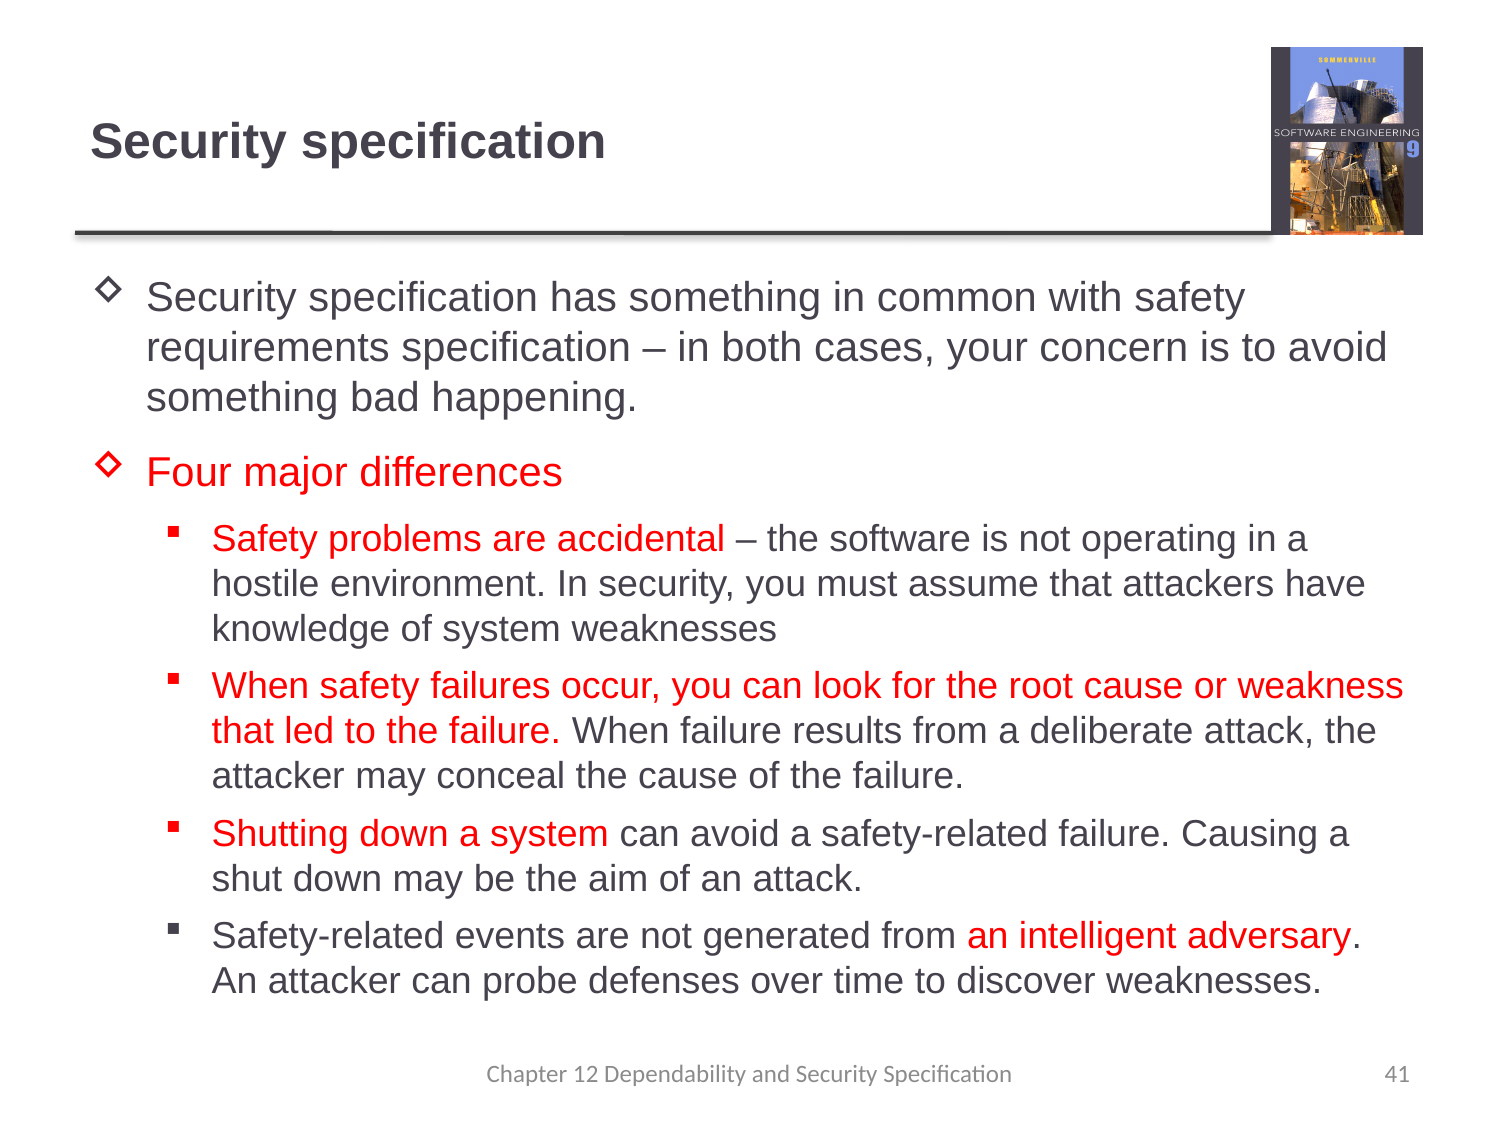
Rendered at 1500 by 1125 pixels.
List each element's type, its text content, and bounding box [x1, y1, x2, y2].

title Security specification [74, 44, 1272, 233]
list Security specification has something in common with safety requirements specification – in both cases, your concern is to avoid something bad happening. Four major differences Safety problems are accidental – the software is not operating in a hostile environment. In security, you must assume that attackers have knowledge of system weaknesses When safety failures occur, you can look for the root cause or weakness that led to the failure. When failure results from a deliberate attack, the attacker may conceal the cause of the failure. Shutting down a system can avoid a safety-related failure. Causing a shut down may be the aim of an attack. Safety-related events are not generated from an intelligent adversary. An attacker can probe defenses over time to discover weaknesses. [75, 262, 1425, 1005]
footer Chapter 12 Dependability and Security Specification [425, 1042, 1075, 1103]
slide_number 41 [1075, 1042, 1425, 1103]
picture [1272, 47, 1423, 235]
